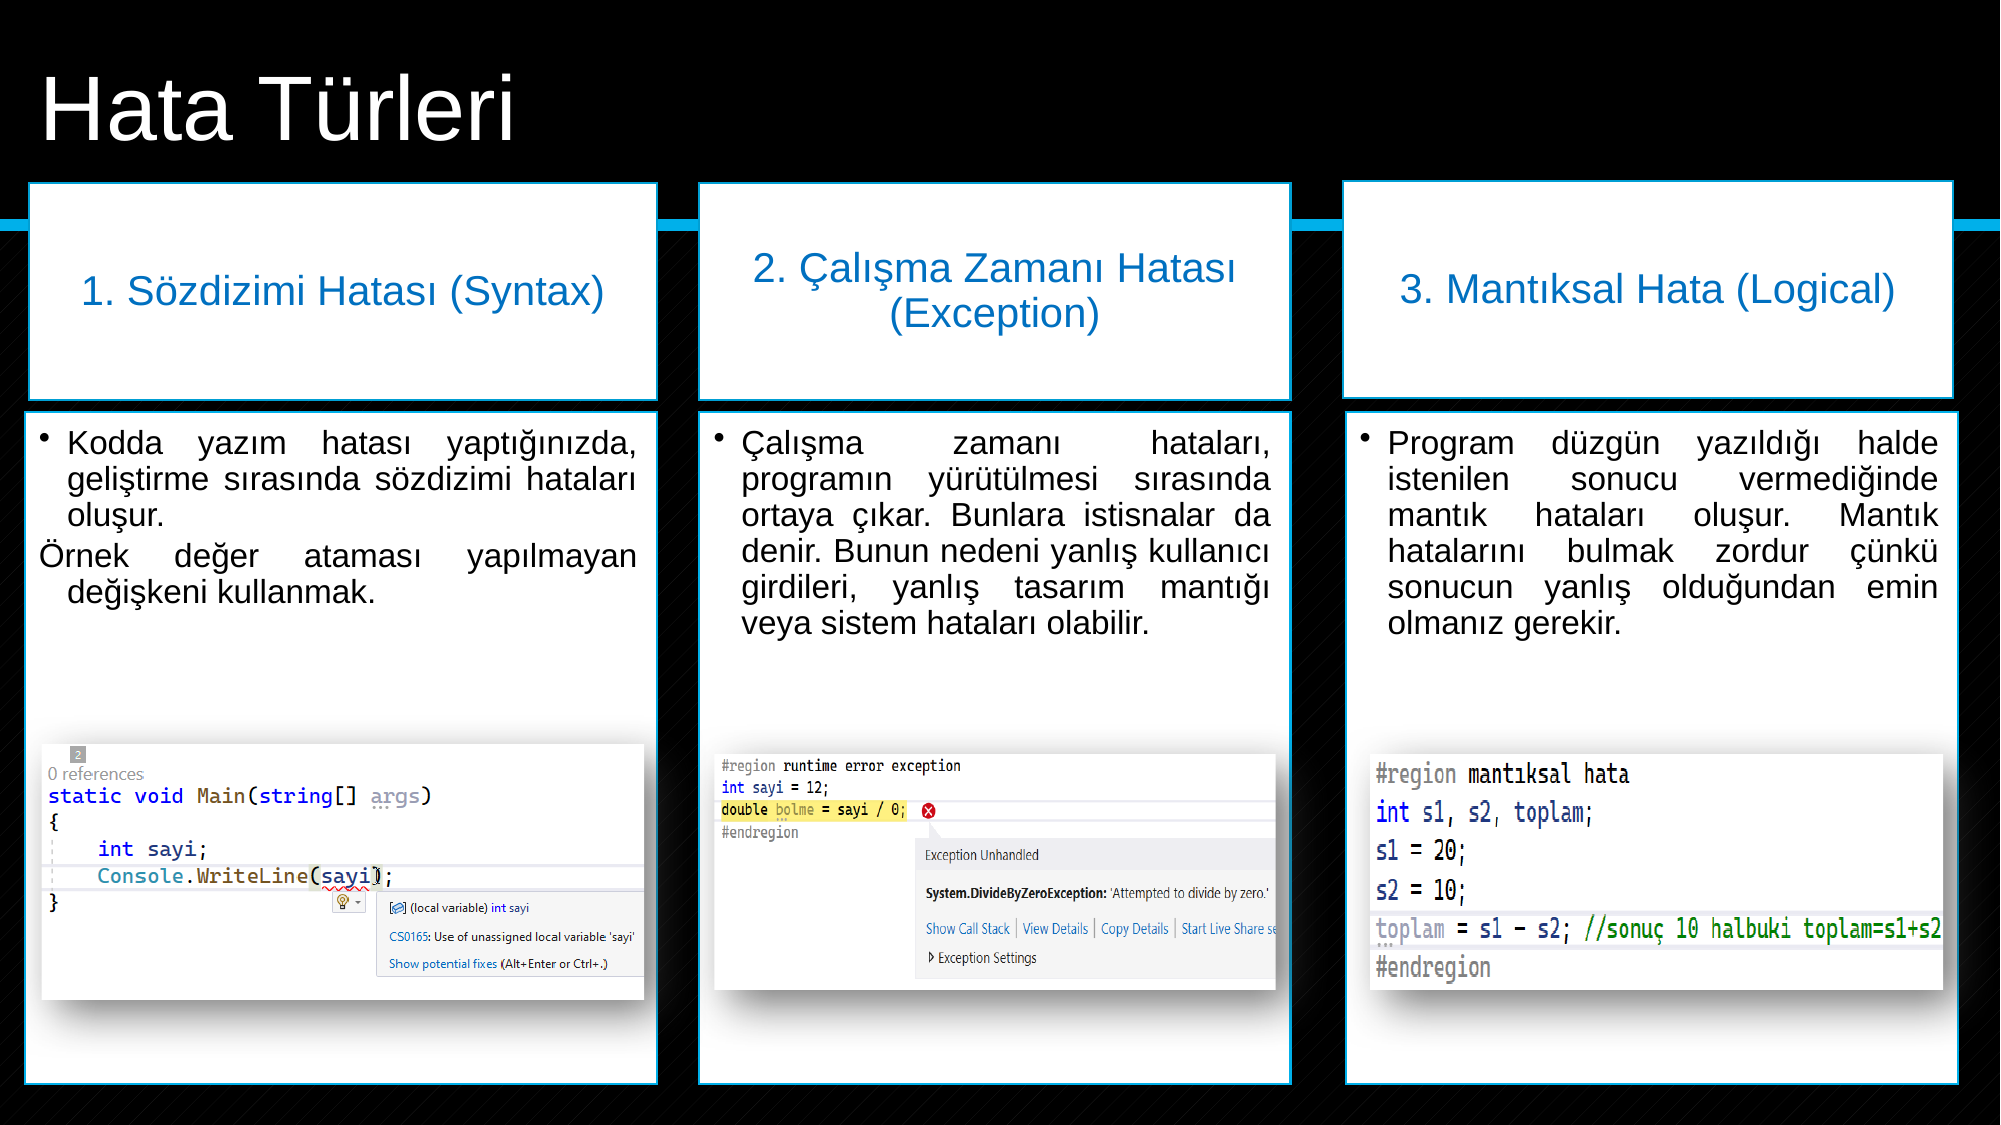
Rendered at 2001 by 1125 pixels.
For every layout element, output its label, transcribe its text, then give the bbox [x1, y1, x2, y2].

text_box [24, 181, 1959, 1085]
title Hata Türleri [24, 20, 1921, 181]
picture [714, 754, 1276, 990]
picture [41, 744, 645, 1000]
picture [1370, 754, 1944, 990]
